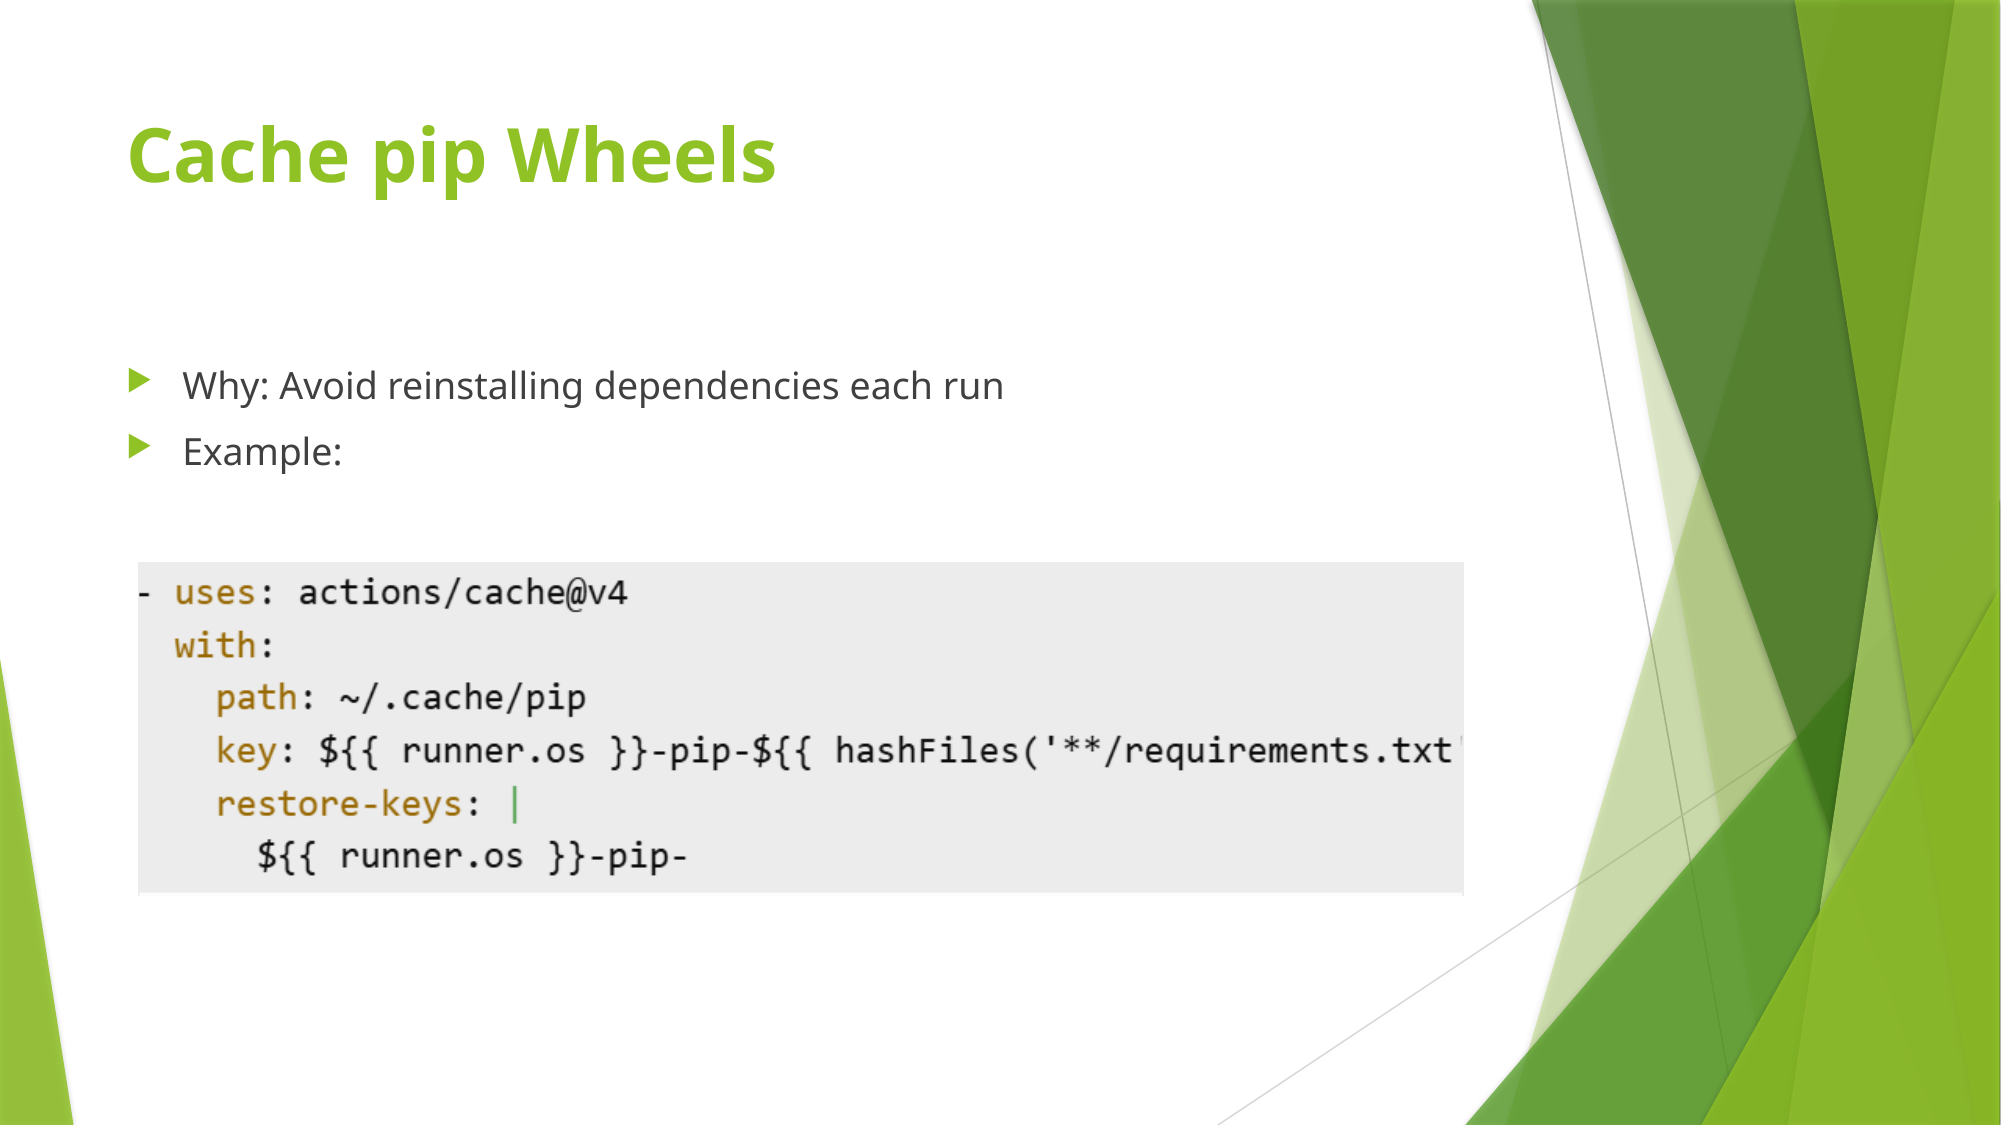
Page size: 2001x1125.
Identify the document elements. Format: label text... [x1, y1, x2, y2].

picture [138, 561, 1465, 896]
title Cache pip Wheels [111, 99, 1522, 317]
list Why: Avoid reinstalling dependencies each run Example: [111, 354, 1522, 992]
